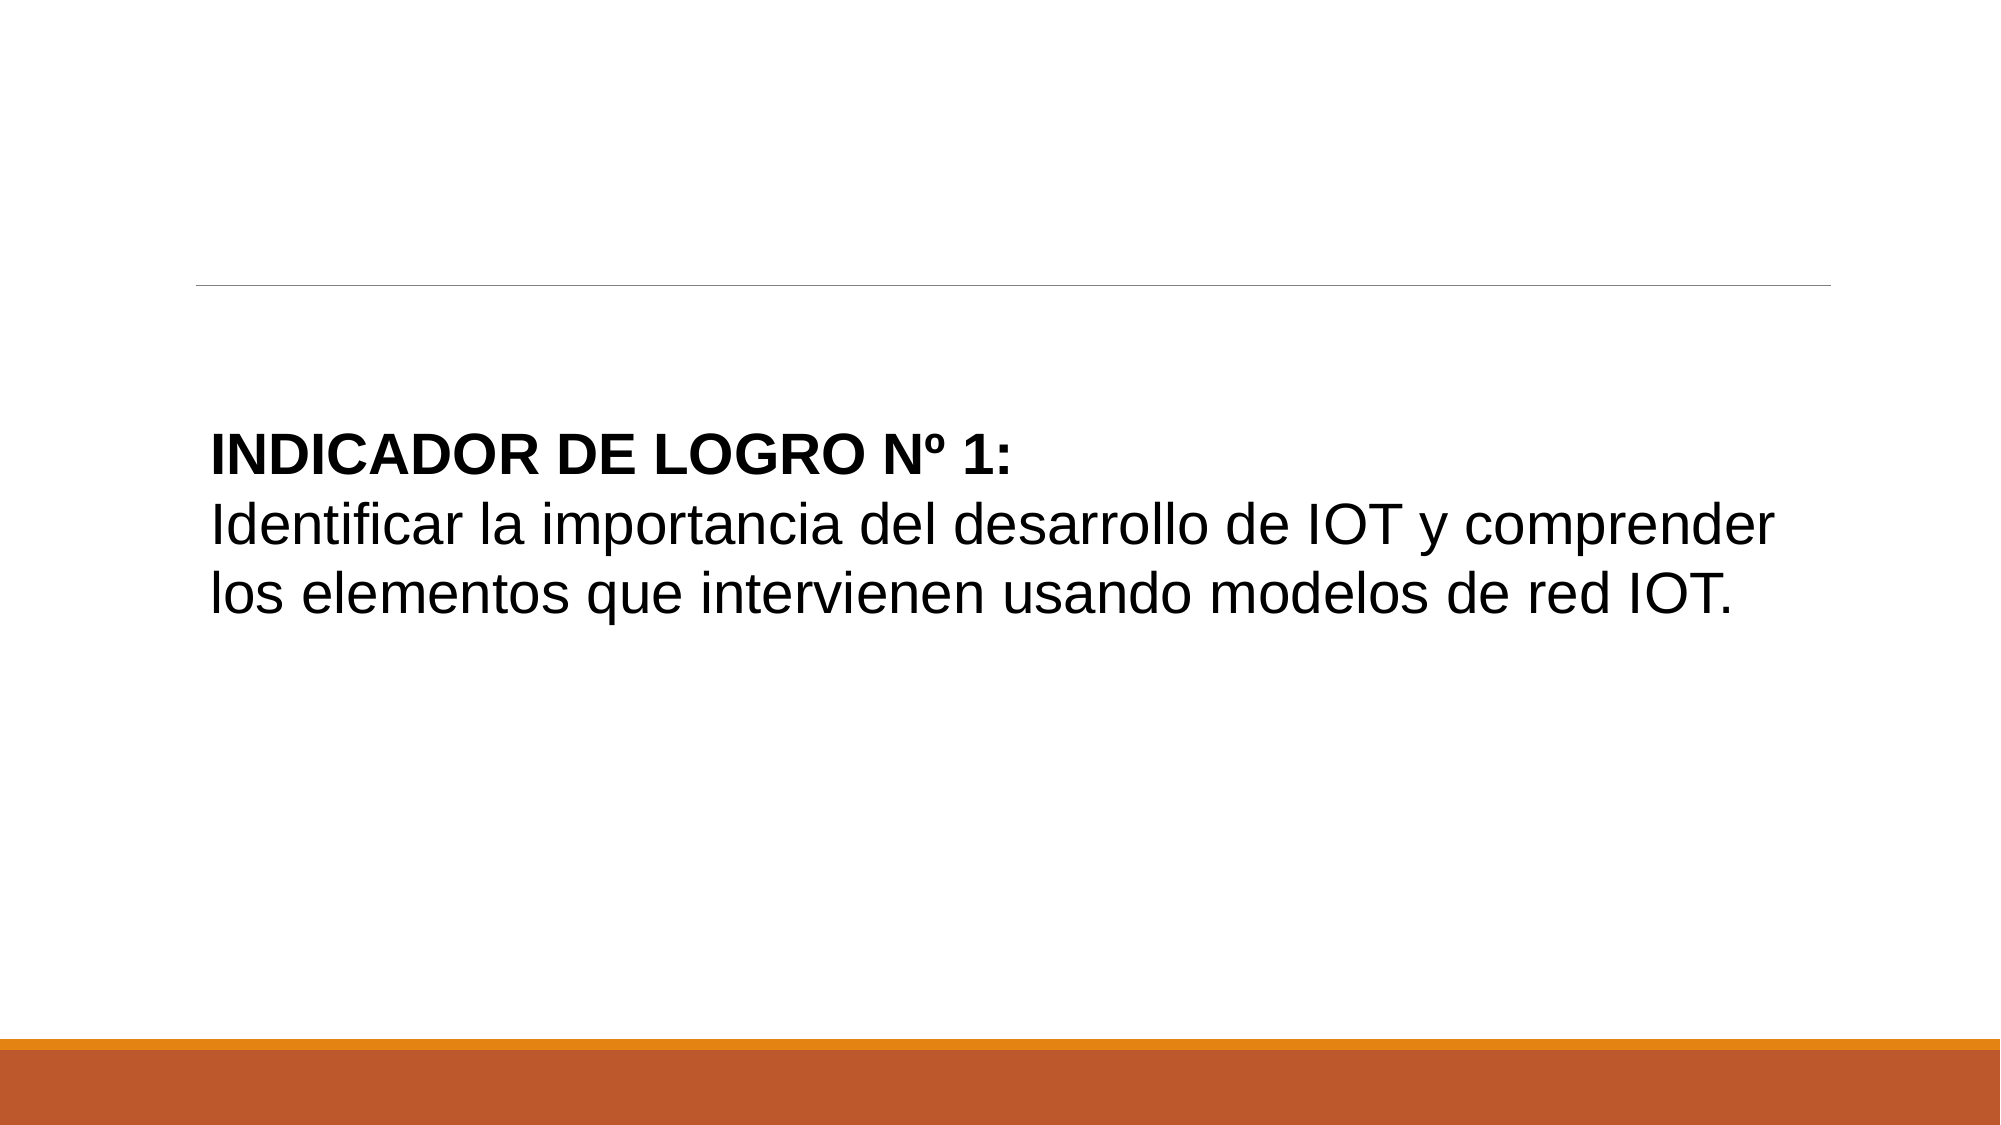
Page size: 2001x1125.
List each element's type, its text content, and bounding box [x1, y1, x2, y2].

text_box INDICADOR DE LOGRO Nº 1: Identificar la importancia del desarrollo de IOT y comprender los elementos que intervienen usando modelos de red IOT. [195, 338, 1827, 703]
